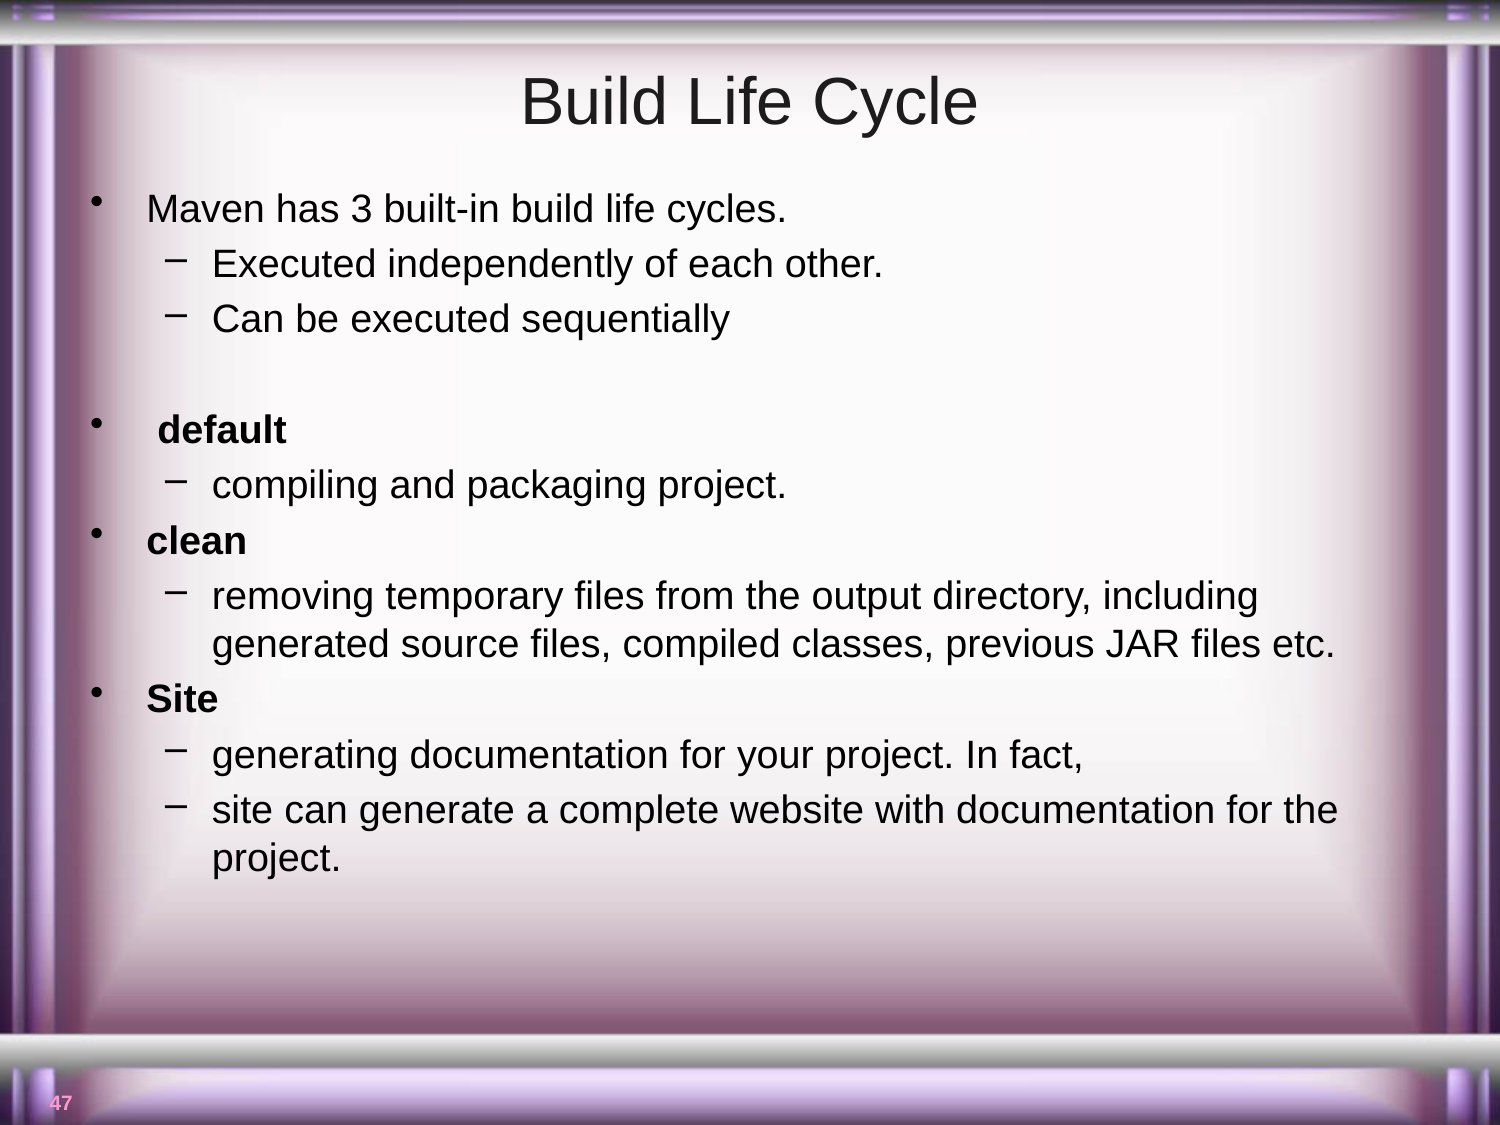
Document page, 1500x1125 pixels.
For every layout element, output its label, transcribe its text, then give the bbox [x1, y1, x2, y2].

title Build Life Cycle [75, 45, 1425, 150]
picture [0, 0, 1500, 1125]
slide_number 47 [24, 1081, 88, 1125]
list Maven has 3 built-in build life cycles. Executed independently of each other. Can be executed sequentially default compiling and packaging project. clean removing temporary files from the output directory, including generated source files, compiled classes, previous JAR files etc. Site generating documentation for your project. In fact, site can generate a complete website with documentation for the project. [75, 174, 1397, 1050]
